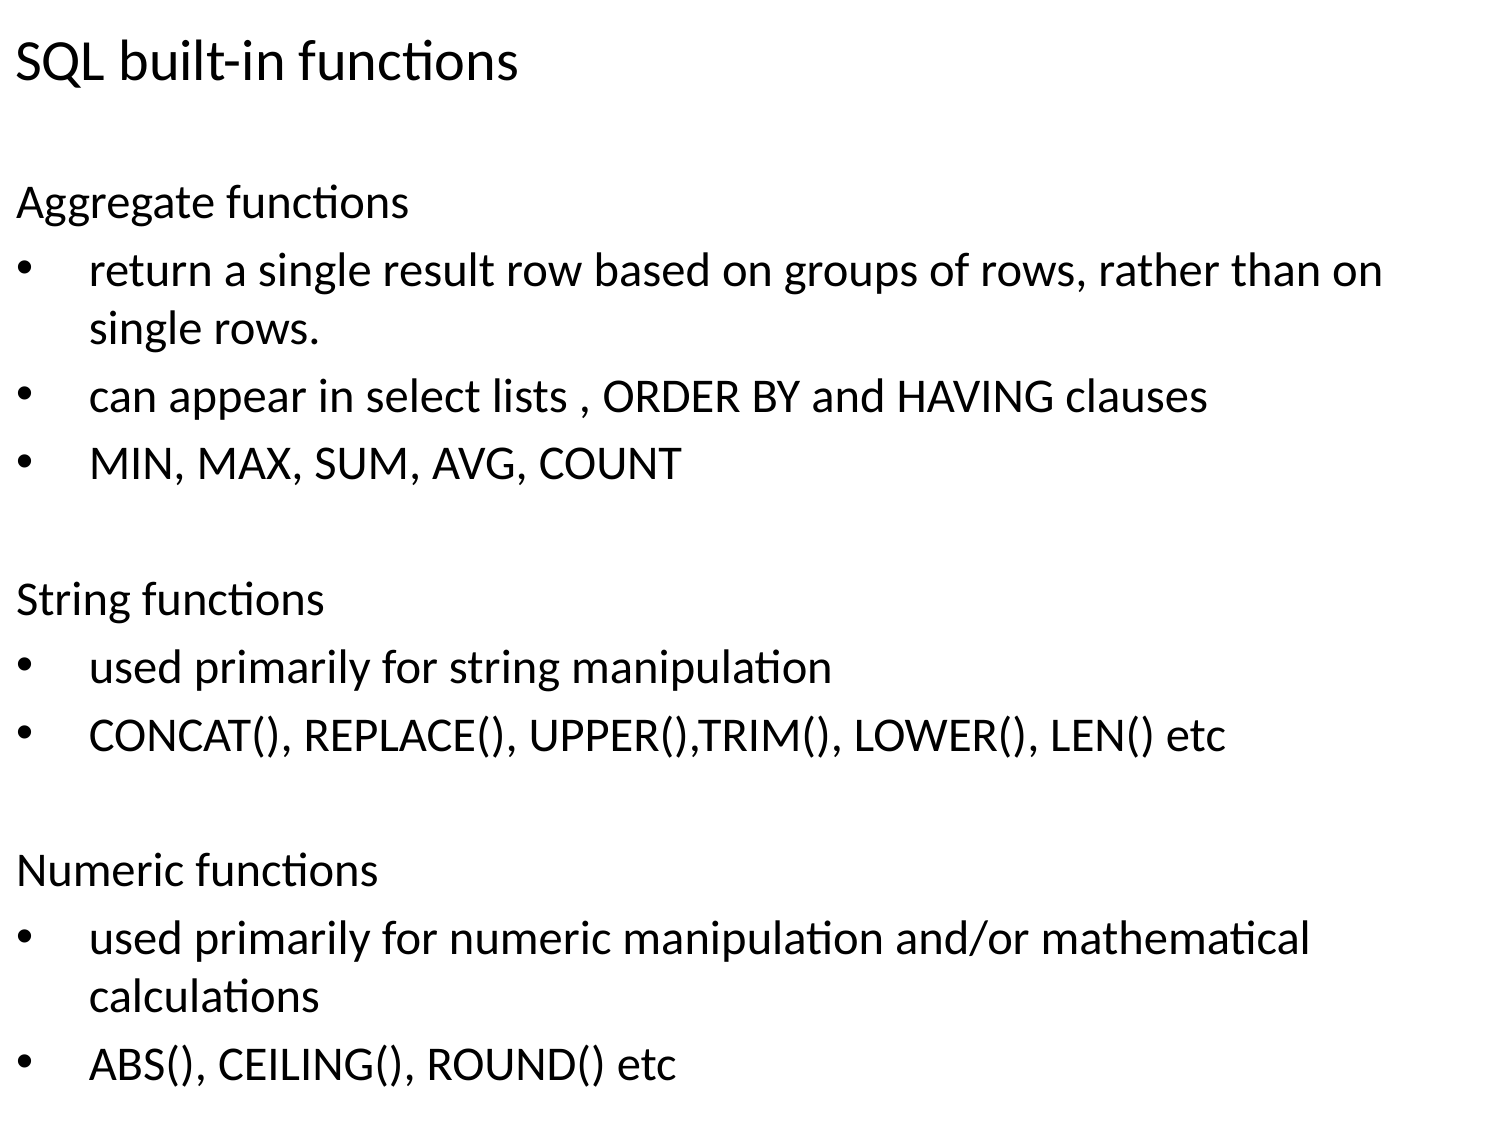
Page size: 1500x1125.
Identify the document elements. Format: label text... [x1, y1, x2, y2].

title SQL built-in functions [0, 2, 638, 113]
subtitle Aggregate functions return a single result row based on groups of rows, rather than on single rows. can appear in select lists , ORDER BY and HAVING clauses MIN, MAX, SUM, AVG, COUNT String functions used primarily for string manipulation CONCAT(), REPLACE(), UPPER(),TRIM(), LOWER(), LEN() etc Numeric functions used primarily for numeric manipulation and/or mathematical calculations ABS(), CEILING(), ROUND() etc [1, 162, 1475, 1100]
